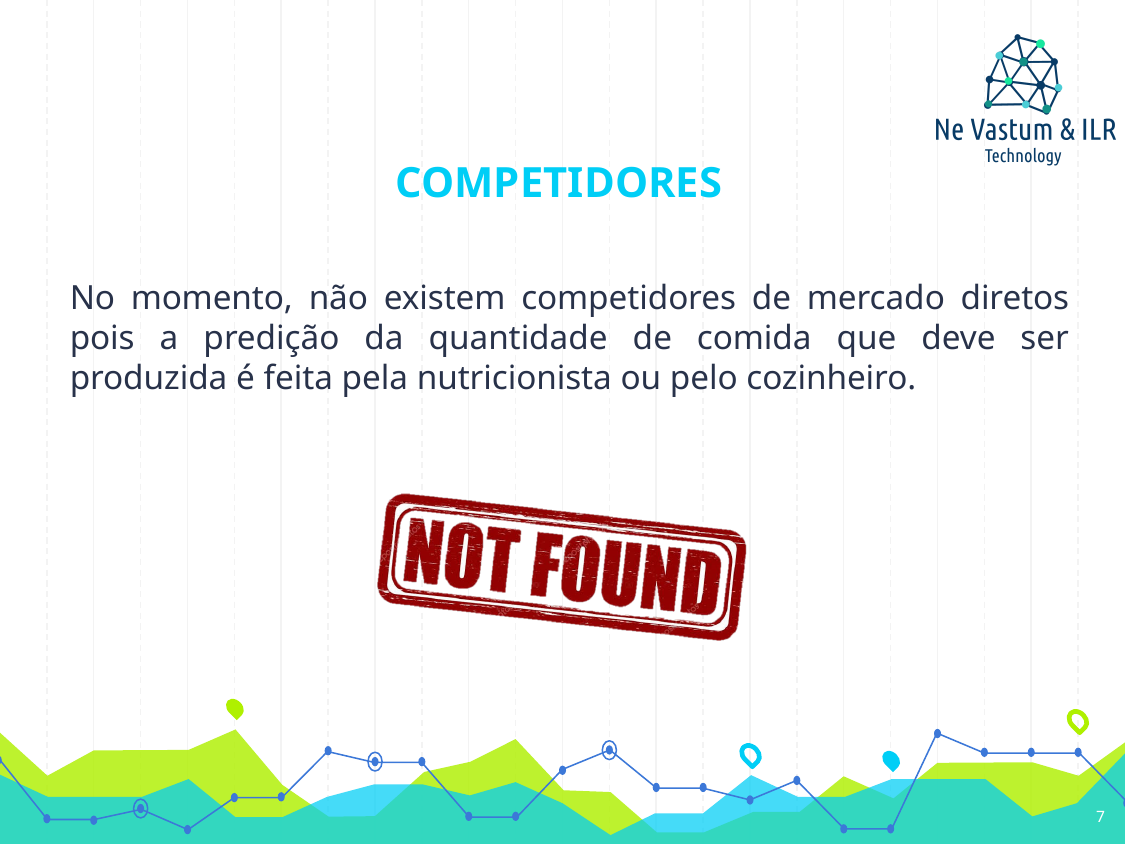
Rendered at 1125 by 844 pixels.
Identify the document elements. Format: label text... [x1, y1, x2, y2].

picture [373, 449, 752, 681]
slide_number 7 [1052, 791, 1121, 844]
title COMPETIDORES [128, 103, 990, 222]
picture [925, 0, 1125, 199]
text_box No momento, não existem competidores de mercado diretos pois a predição da quantidade de comida que deve ser produzida é feita pela nutricionista ou pelo cozinheiro. [39, 268, 1086, 439]
